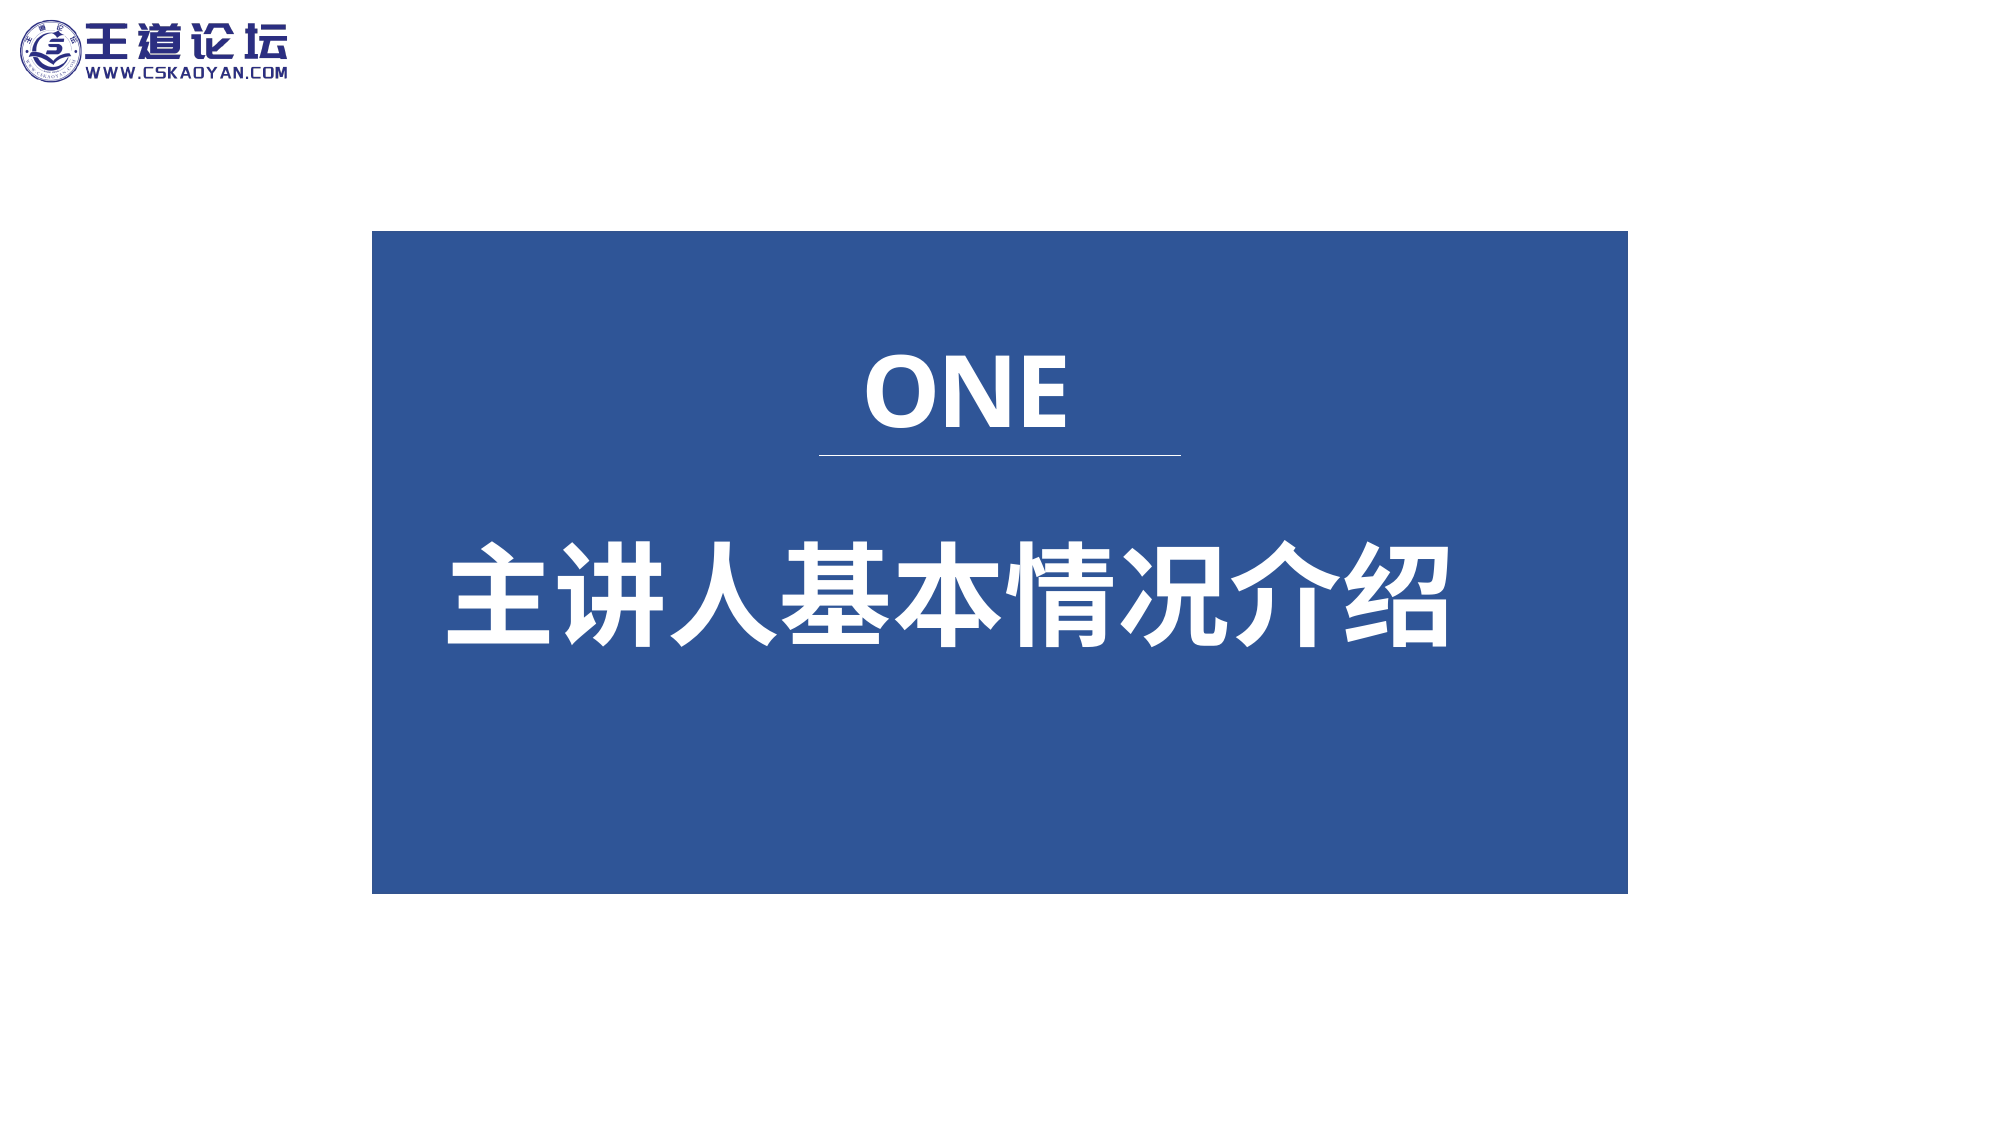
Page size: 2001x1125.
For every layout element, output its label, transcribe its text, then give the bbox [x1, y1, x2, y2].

text_box 主讲人基本情况介绍 [427, 517, 1573, 668]
text_box [372, 231, 1628, 894]
text_box ONE [846, 319, 1154, 455]
picture [14, 14, 291, 88]
